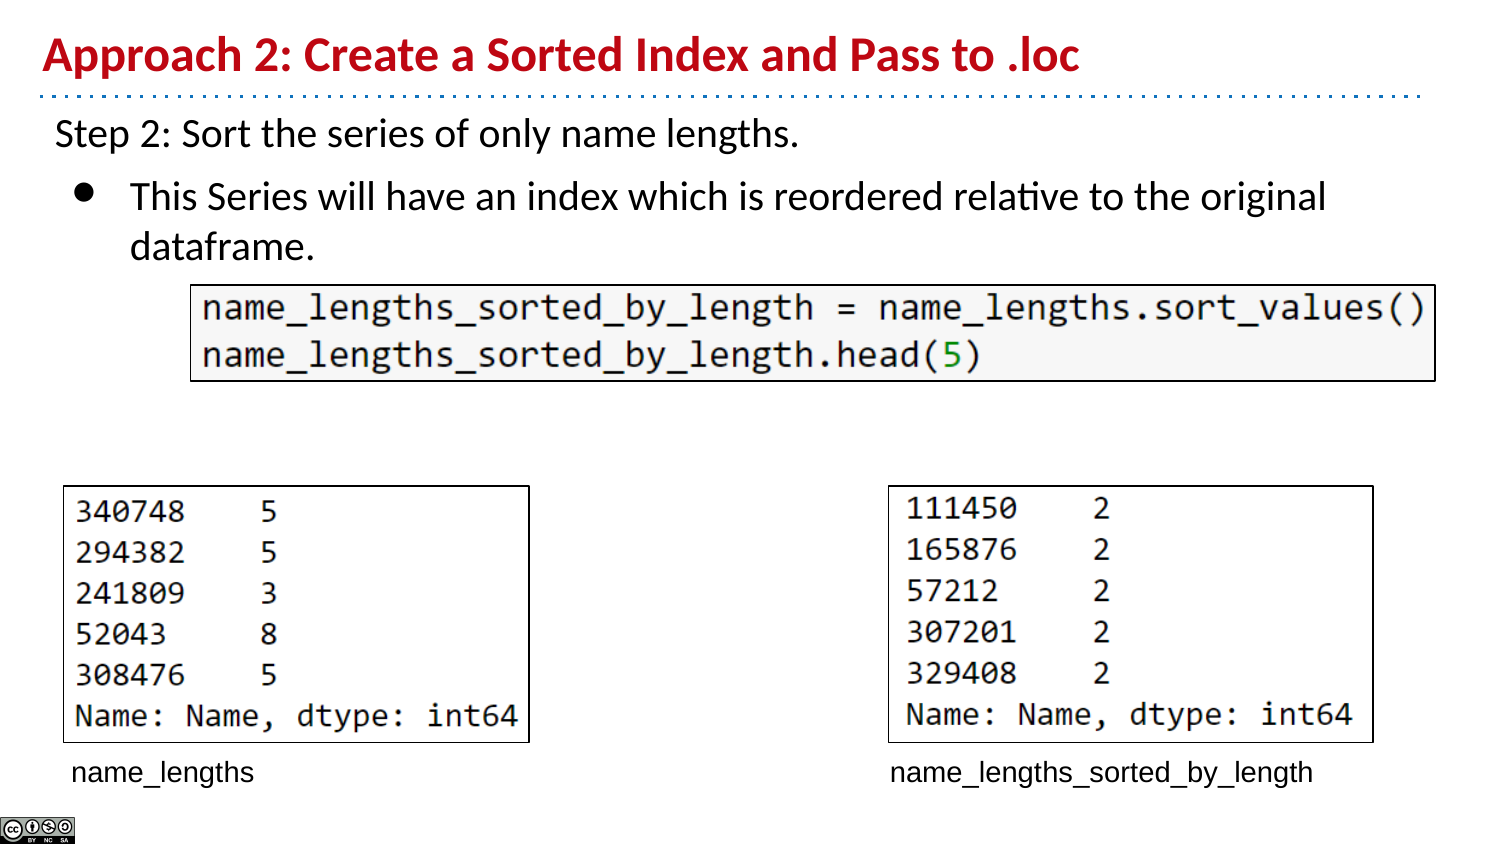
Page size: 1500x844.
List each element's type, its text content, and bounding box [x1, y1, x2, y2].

text_box name_lengths_sorted_by_length [874, 737, 1362, 783]
picture [0, 817, 75, 844]
list Step 2: Sort the series of only name lengths. This Series will have an index which is reordered relative to the original dataframe. [39, 91, 1425, 773]
picture [889, 486, 1373, 743]
title Approach 2: Create a Sorted Index and Pass to .loc [27, 15, 1378, 97]
picture [64, 486, 529, 743]
text_box name_lengths [56, 737, 426, 783]
picture [190, 285, 1435, 381]
